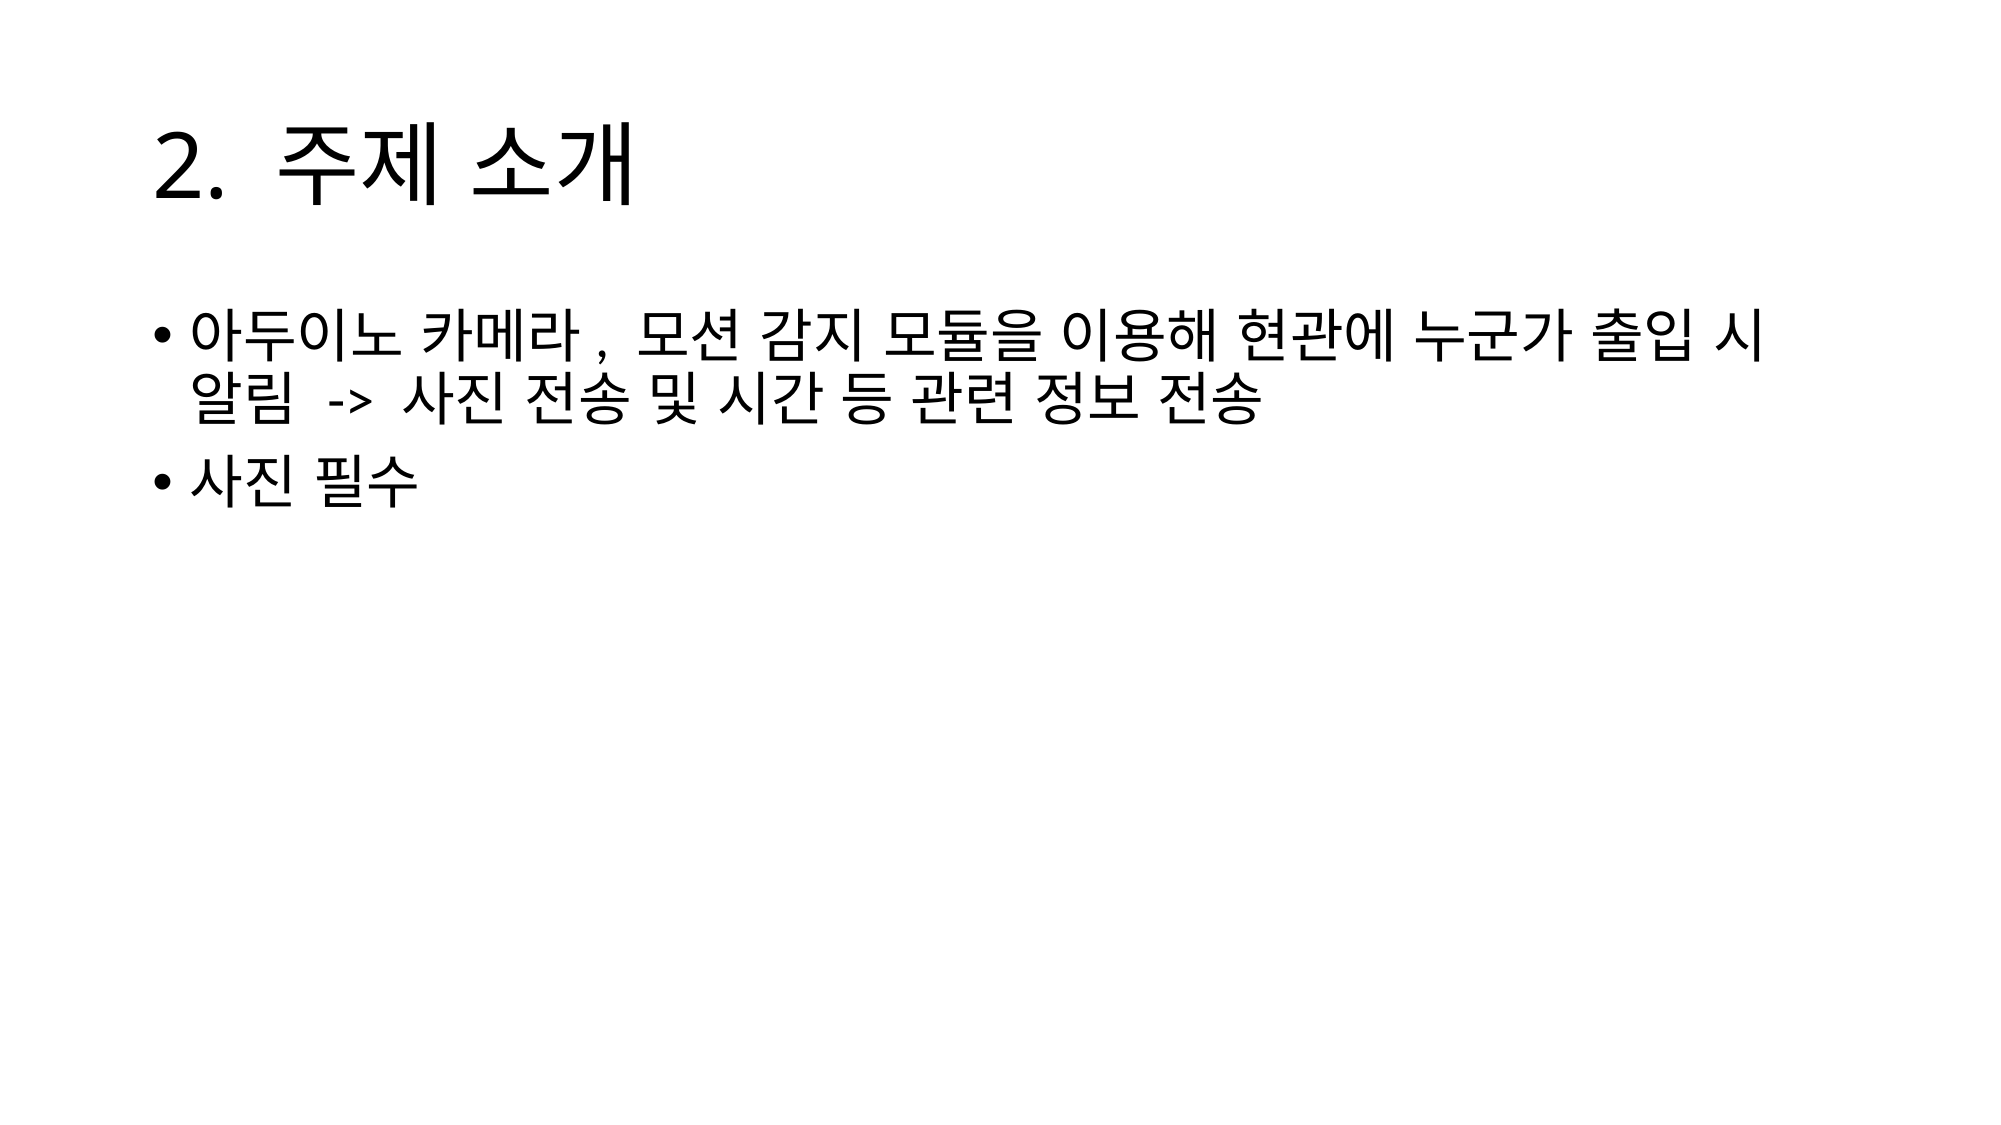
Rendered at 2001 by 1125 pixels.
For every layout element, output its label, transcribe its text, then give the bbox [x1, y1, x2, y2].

list 아두이노 카메라, 모션 감지 모듈을 이용해 현관에 누군가 출입 시 알림 -> 사진 전송 및 시간 등 관련 정보 전송 사진 필수 [137, 299, 1863, 1014]
title 2. 주제 소개 [137, 59, 1863, 278]
